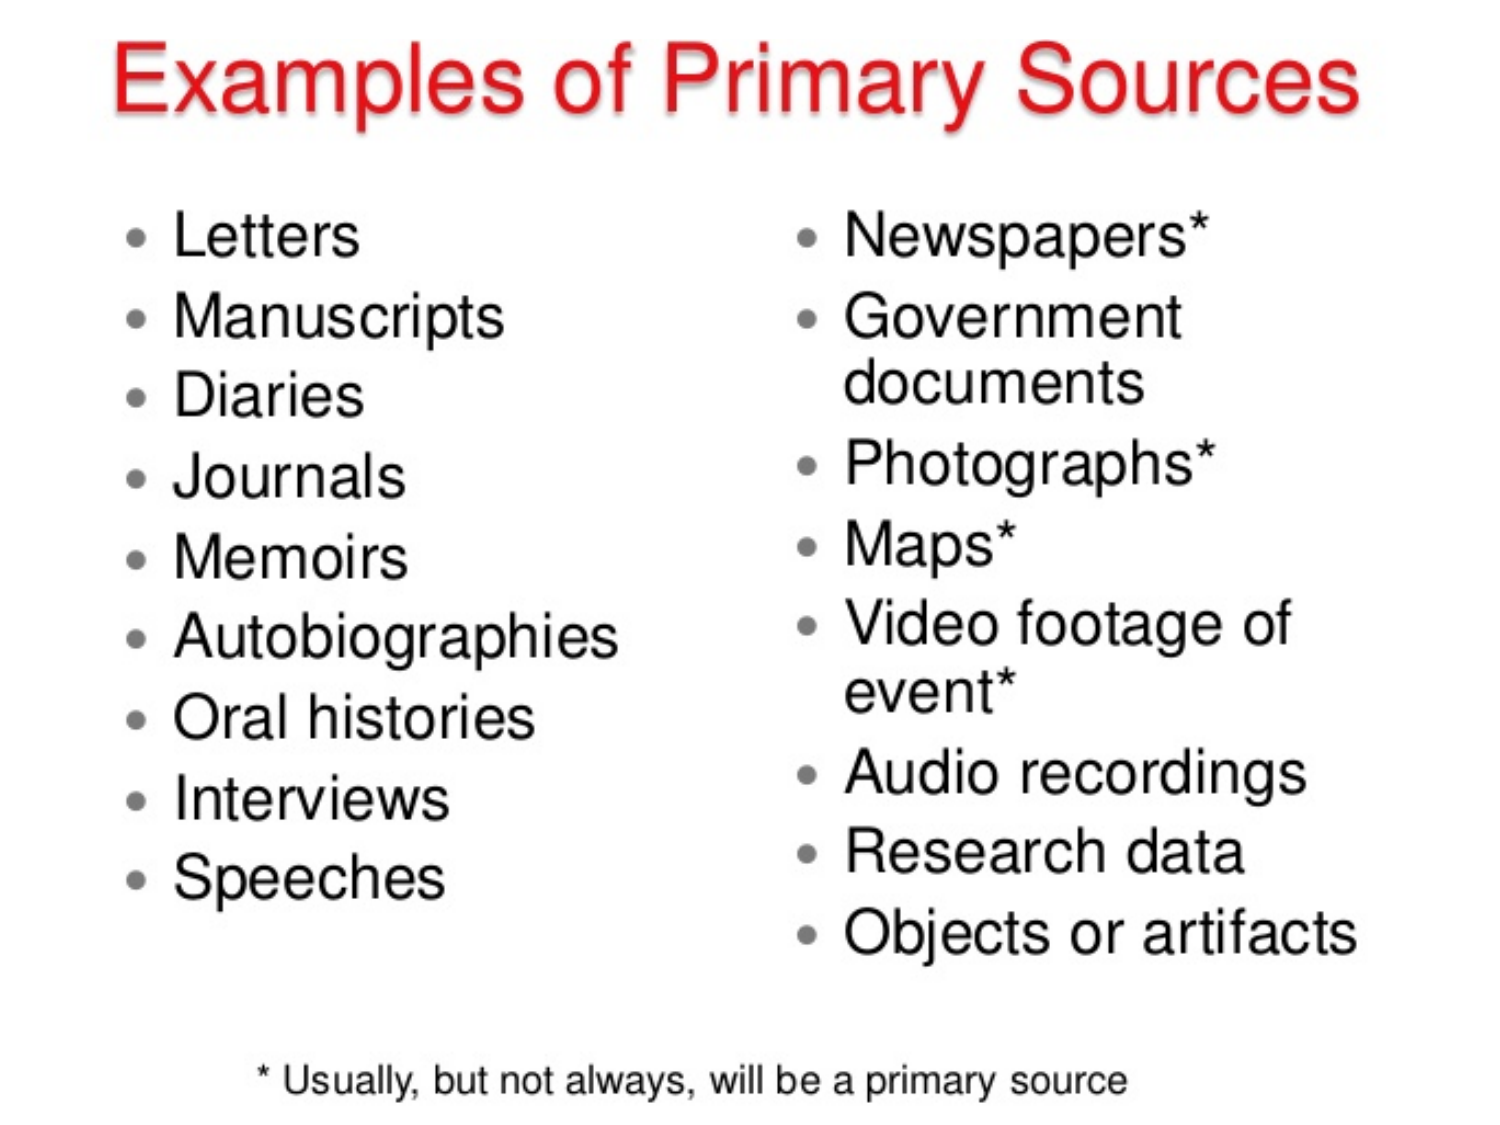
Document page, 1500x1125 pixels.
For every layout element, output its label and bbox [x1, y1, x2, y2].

list [87, 39, 1438, 1125]
